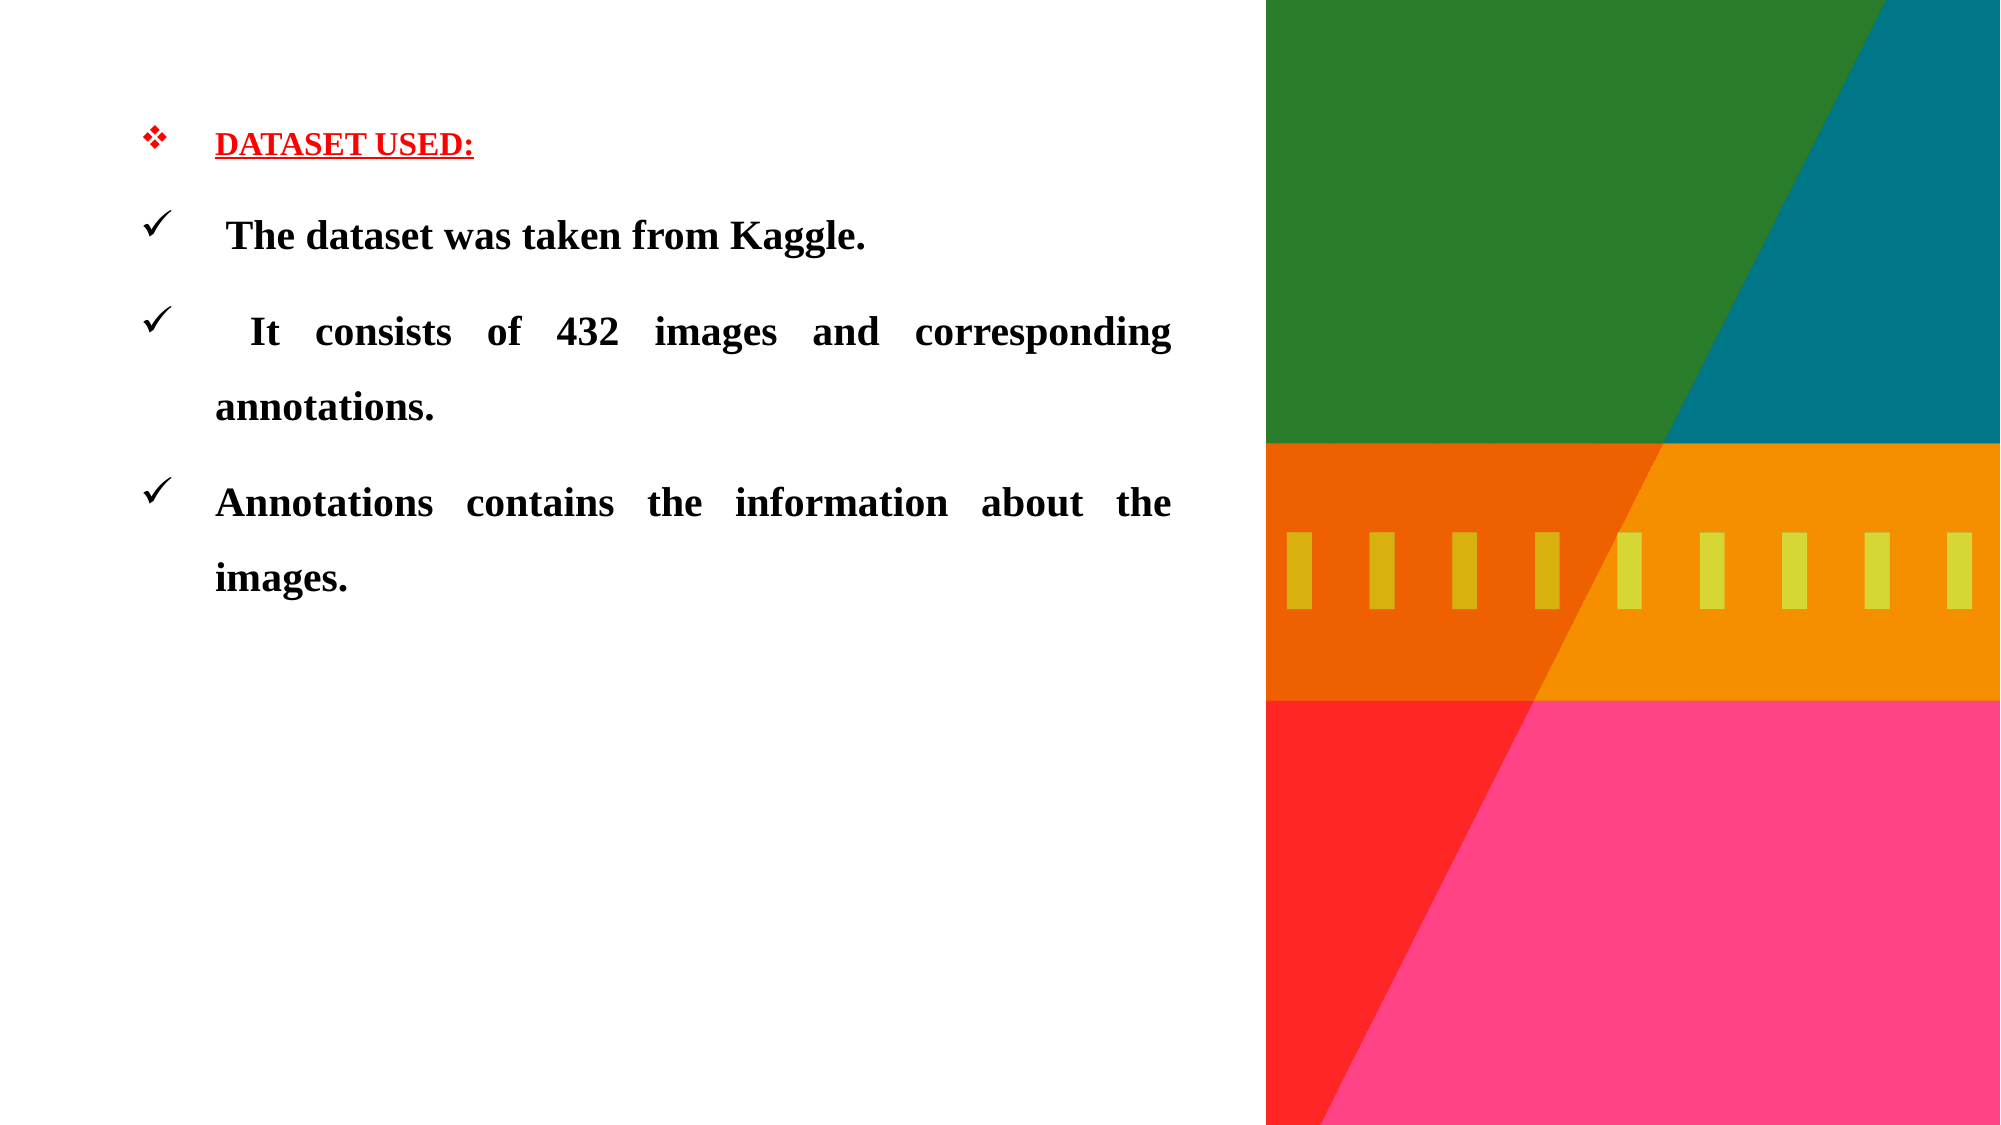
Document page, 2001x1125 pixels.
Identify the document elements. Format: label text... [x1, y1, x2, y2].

picture [1266, 0, 2000, 1125]
list DATASET USED: The dataset was taken from Kaggle. It consists of 432 images and corresponding annotations. Annotations contains the information about the images. [125, 94, 1188, 1052]
